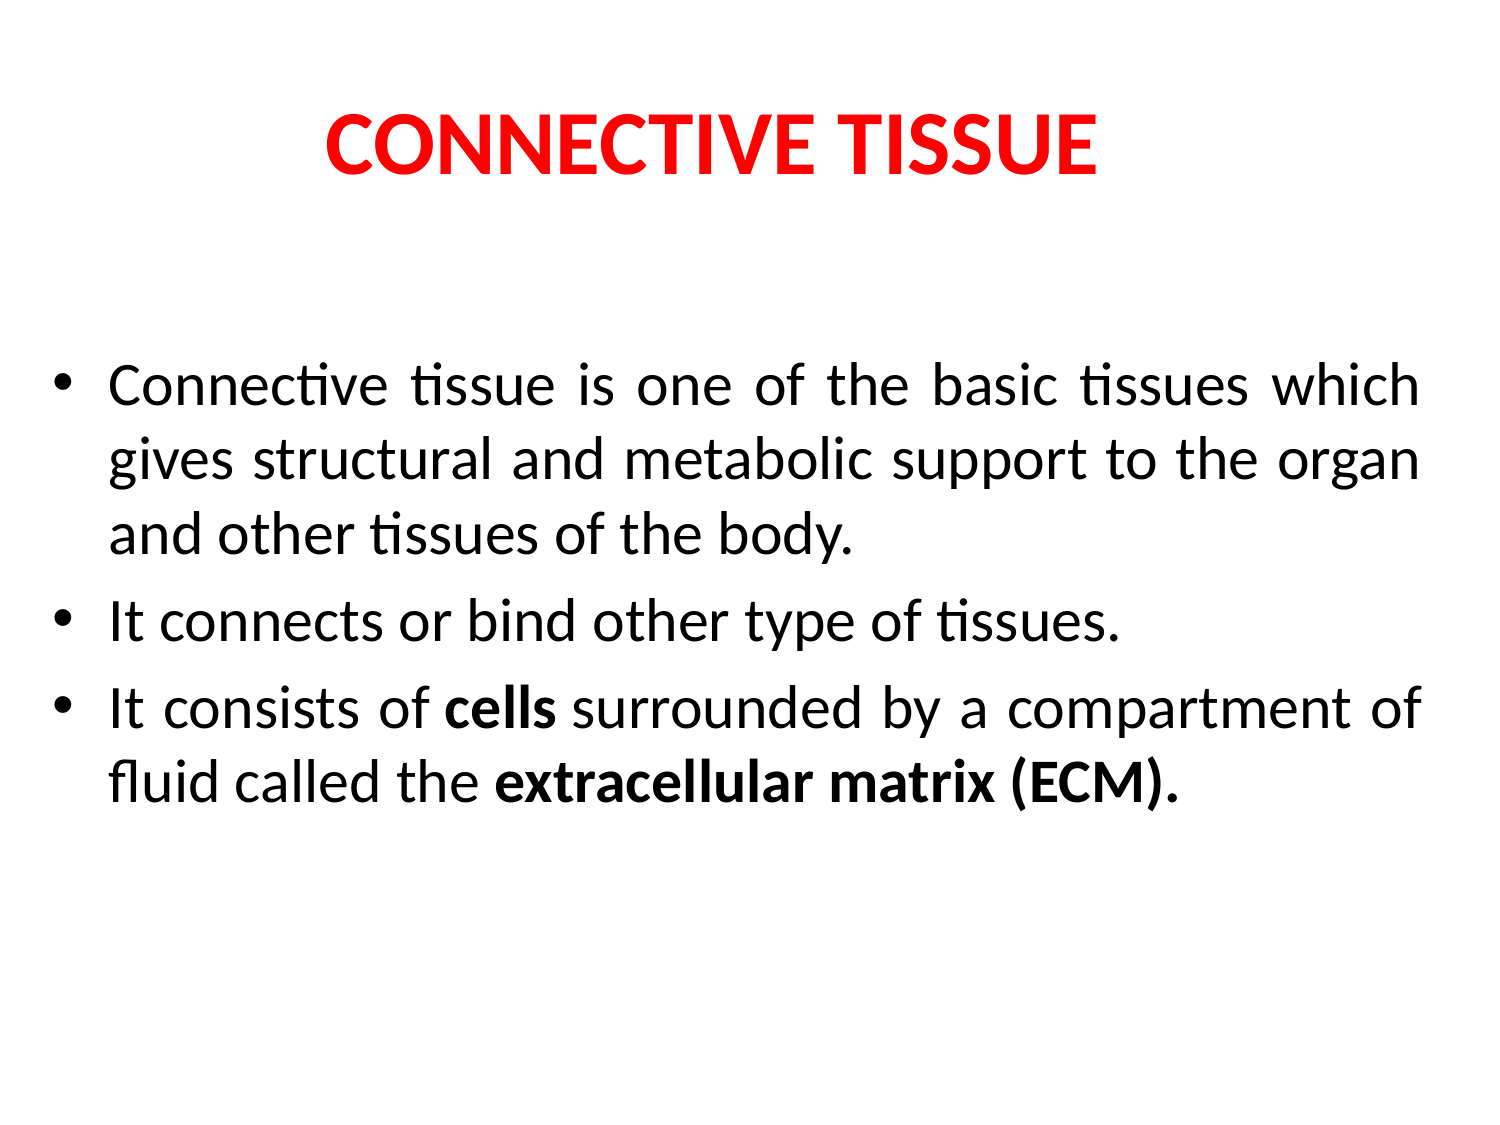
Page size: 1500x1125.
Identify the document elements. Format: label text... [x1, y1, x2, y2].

subtitle Connective tissue is one of the basic tissues which gives structural and metabolic support to the organ and other tissues of the body. It connects or bind other type of tissues. It consists of cells surrounded by a compartment of fluid called the extracellular matrix (ECM). [37, 162, 1438, 1013]
title CONNECTIVE TISSUE [0, 62, 1275, 213]
